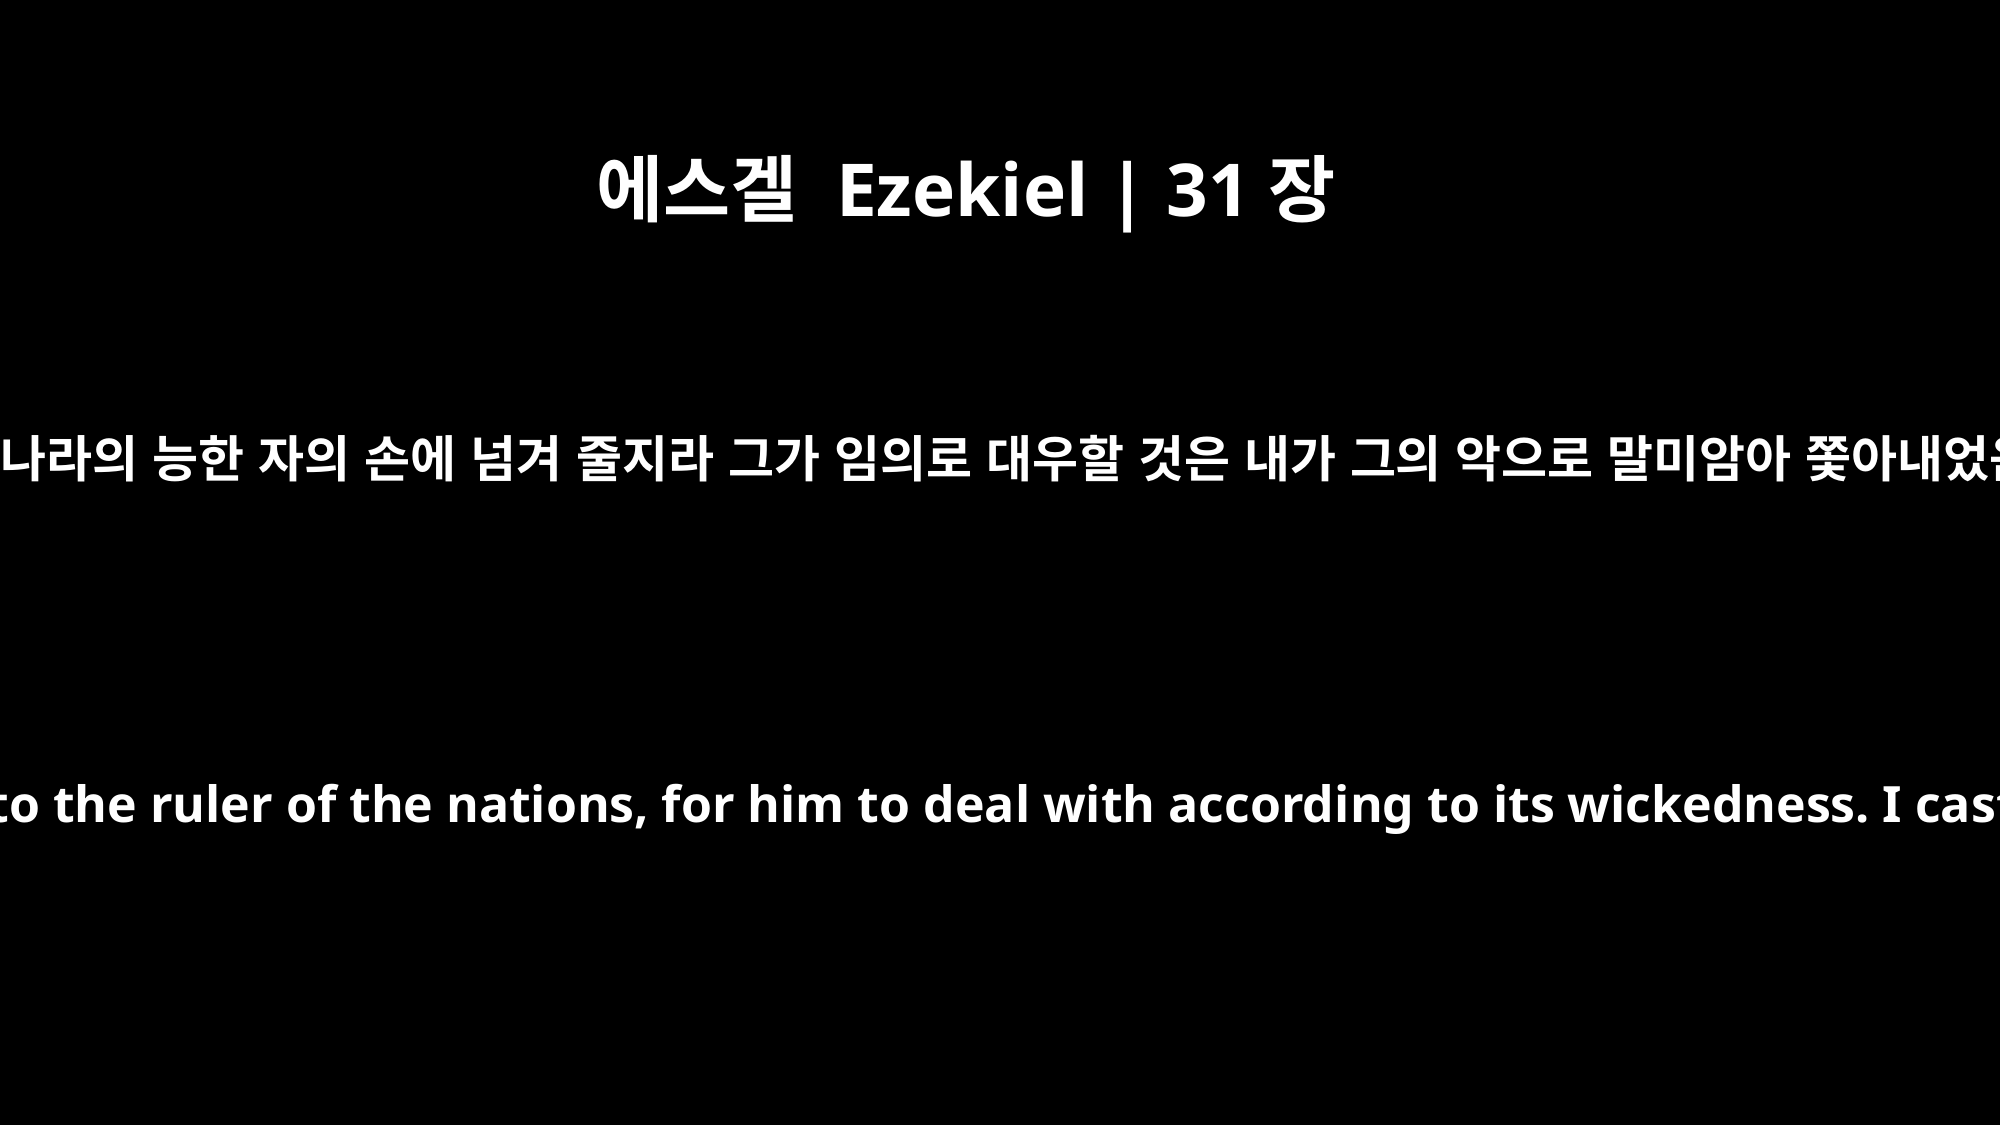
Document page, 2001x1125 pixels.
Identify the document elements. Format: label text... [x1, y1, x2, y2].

text_box 11 내가 여러 나라의 능한 자의 손에 넘겨 줄지라 그가 임의로 대우할 것은 내가 그의 악으로 말미암아 쫓아내었음이라 [0, 359, 2000, 495]
text_box 에스겔 Ezekiel | 31장 [581, 136, 1351, 239]
text_box I handed it over to the ruler of the nations, for him to deal with according to its wickedness. I cast it aside, [0, 764, 2000, 840]
